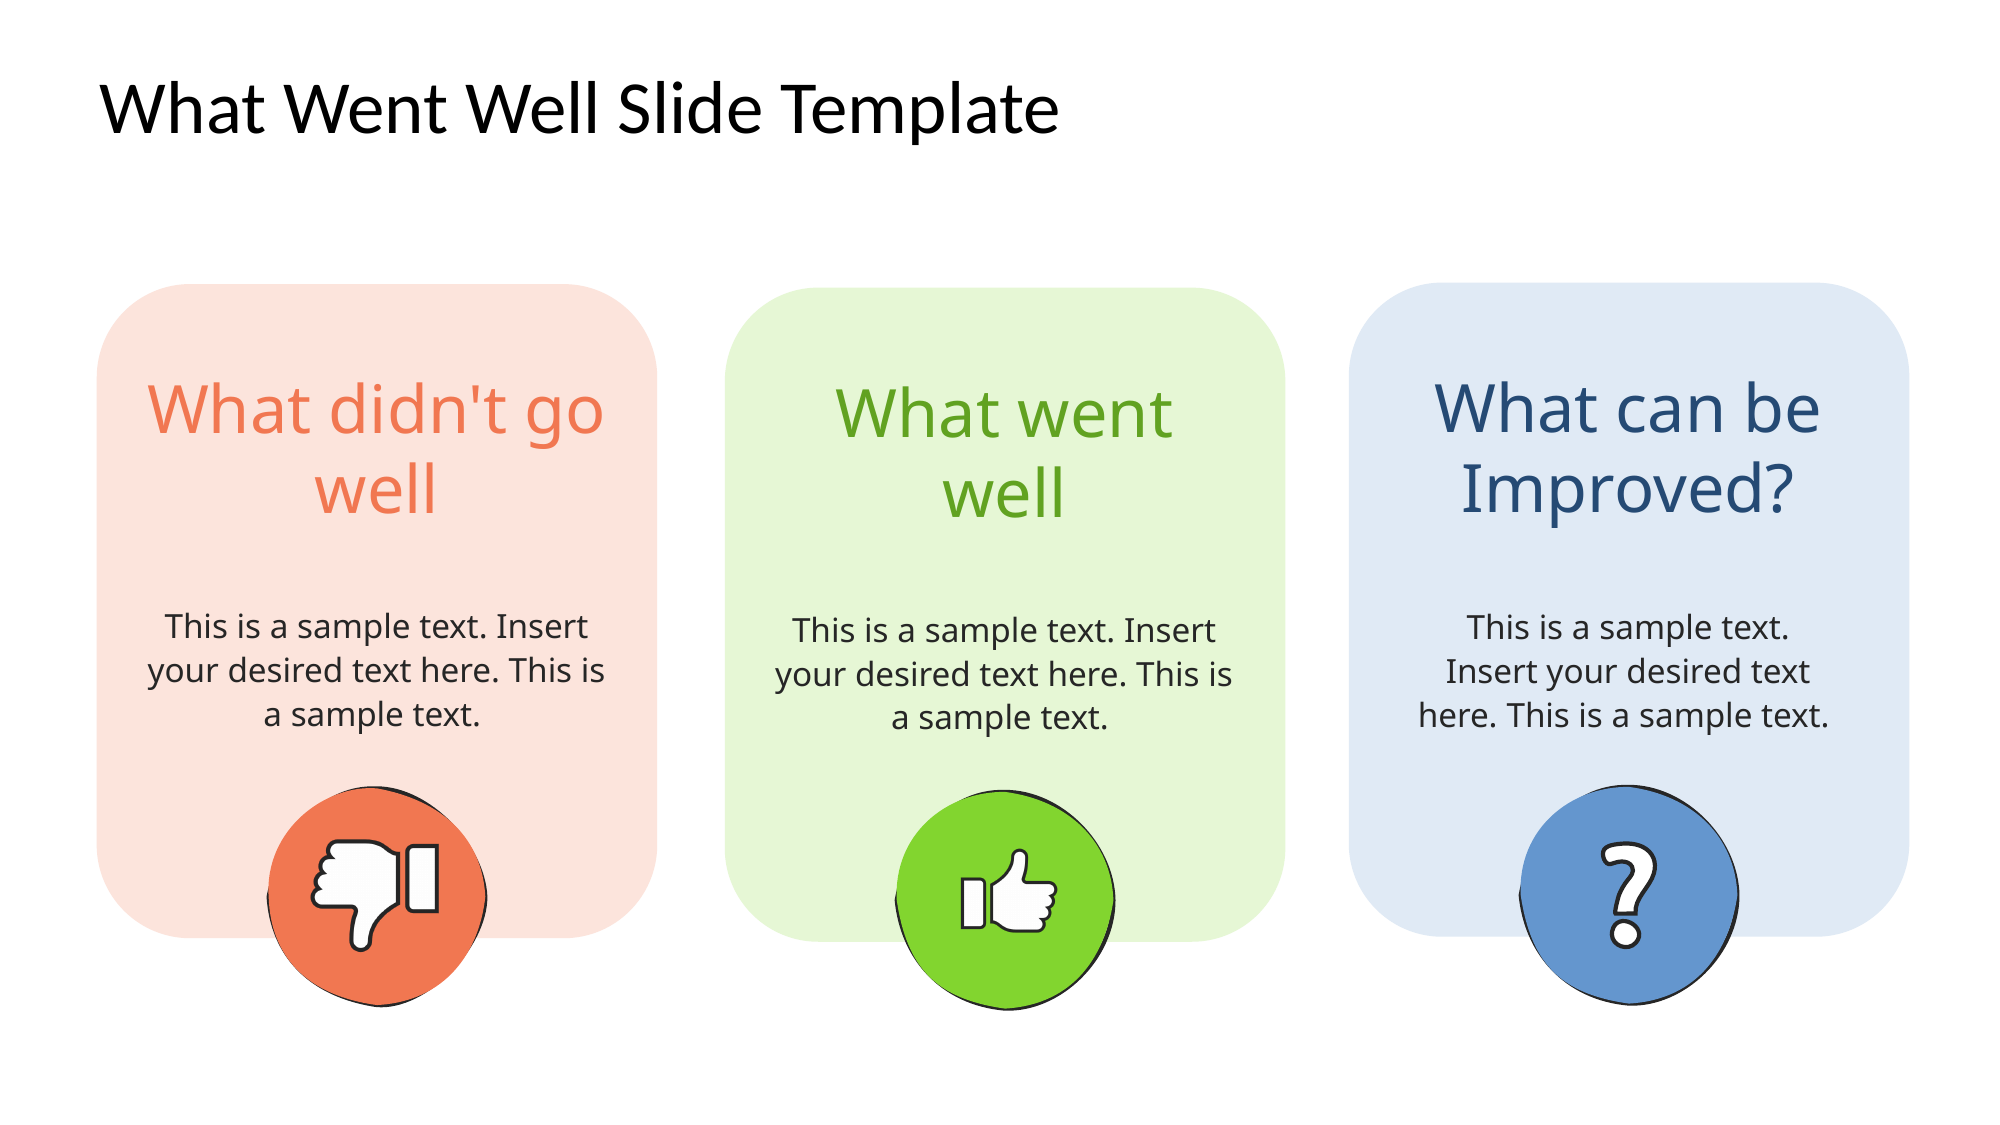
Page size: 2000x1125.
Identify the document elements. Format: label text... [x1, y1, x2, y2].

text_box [96, 283, 658, 939]
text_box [1520, 786, 1738, 1004]
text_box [1348, 282, 1910, 937]
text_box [268, 788, 486, 1006]
title What Went Well Slide Template [99, 45, 1900, 162]
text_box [724, 287, 1286, 942]
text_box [896, 791, 1114, 1009]
